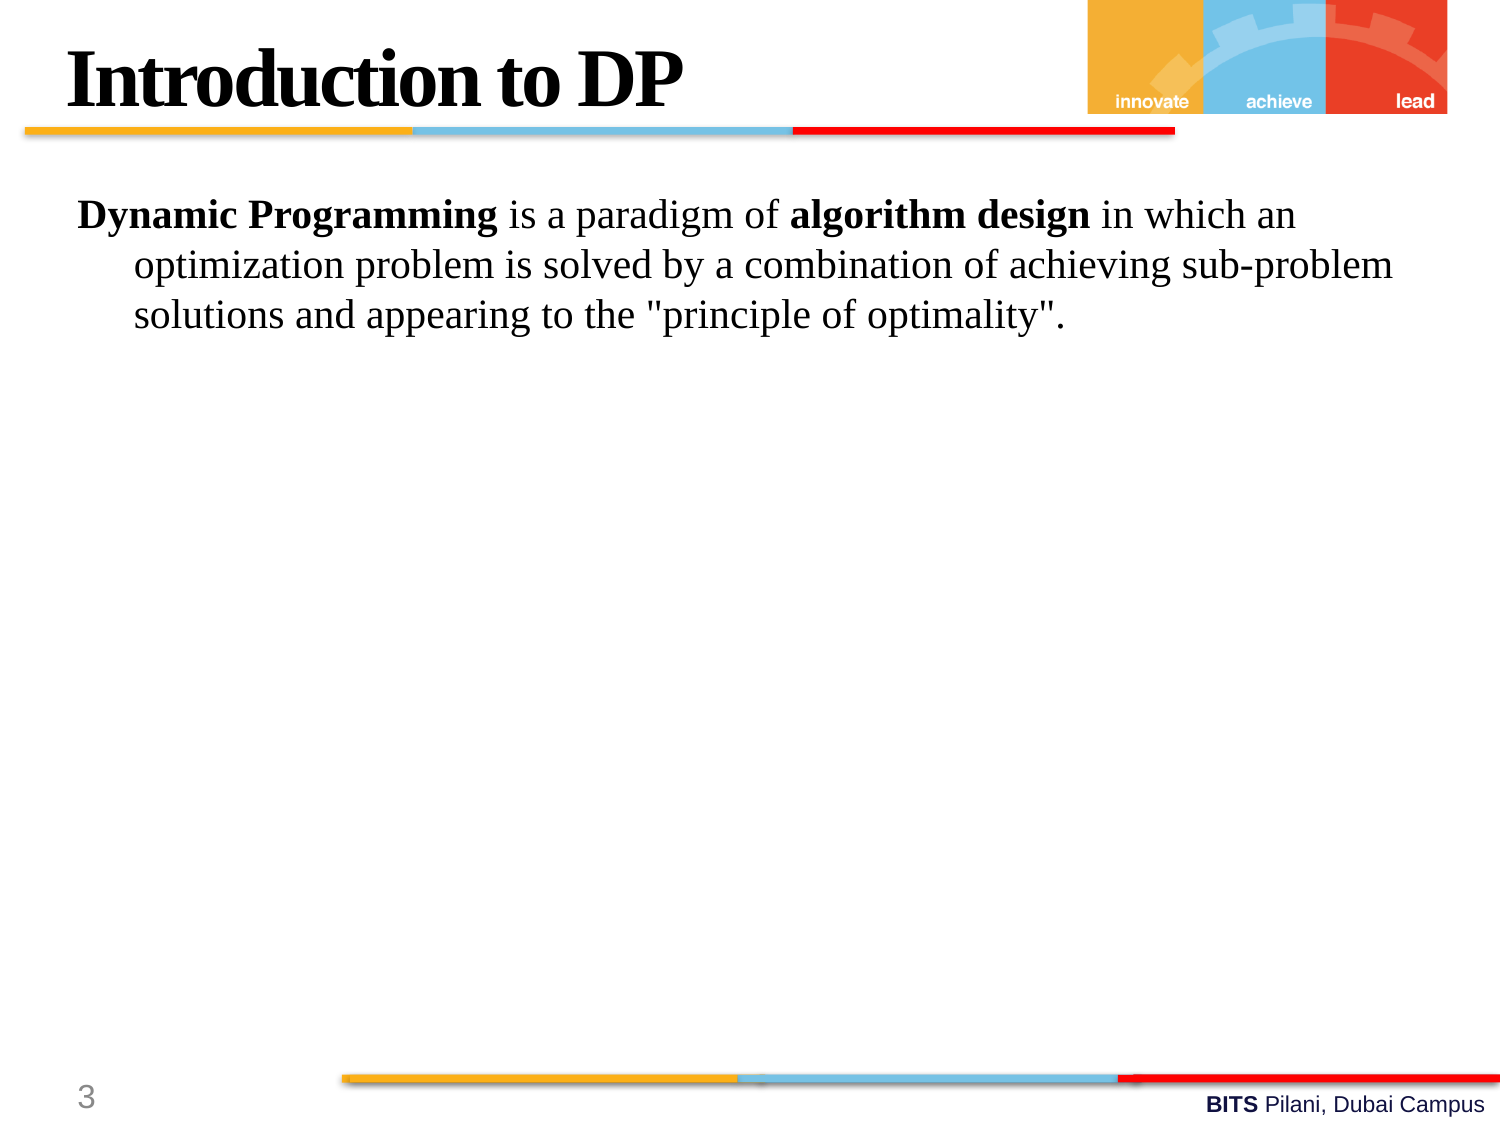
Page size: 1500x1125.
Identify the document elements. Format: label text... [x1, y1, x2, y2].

list Introduction to DP [50, 0, 1088, 180]
list Dynamic Programming is a paradigm of algorithm design in which an optimization problem is solved by a combination of achieving sub-problem solutions and appearing to the "principle of optimality". [62, 179, 1438, 495]
picture [1088, 0, 1448, 114]
slide_number 3 [62, 1065, 413, 1125]
